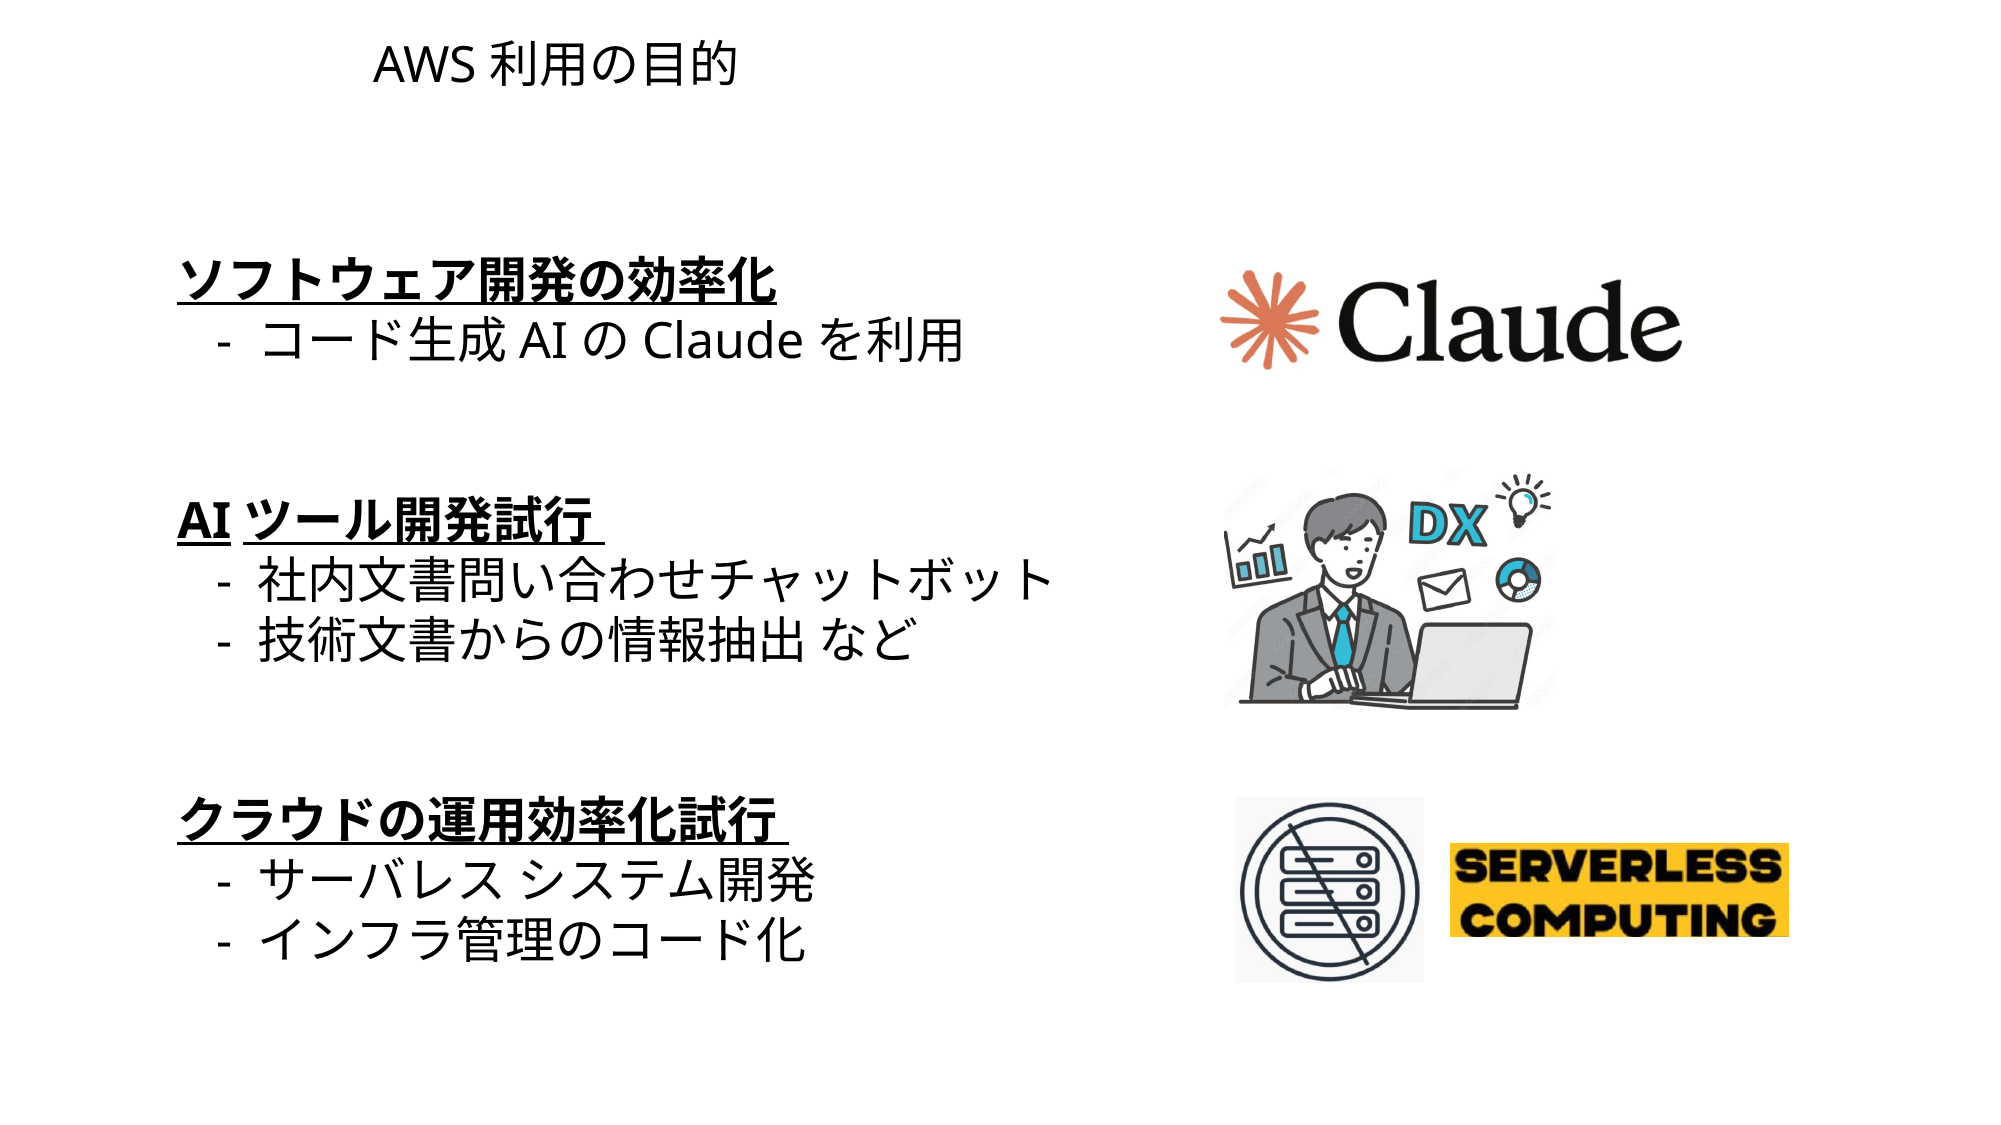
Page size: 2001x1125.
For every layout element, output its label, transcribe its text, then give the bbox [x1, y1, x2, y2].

picture [1450, 843, 1789, 937]
picture [1212, 257, 1690, 370]
text_box AWS利用の目的 [358, 25, 754, 100]
text_box ソフトウェア開発の効率化 - コード生成AIのClaudeを利用 AIツール開発試行 - 社内文書問い合わせチャットボット - 技術文書からの情報抽出 など クラウドの運用効率化試行 - サーバレス システム開発 - インフラ管理のコード化 [162, 240, 1208, 976]
picture [1235, 797, 1424, 983]
picture [1224, 468, 1556, 711]
